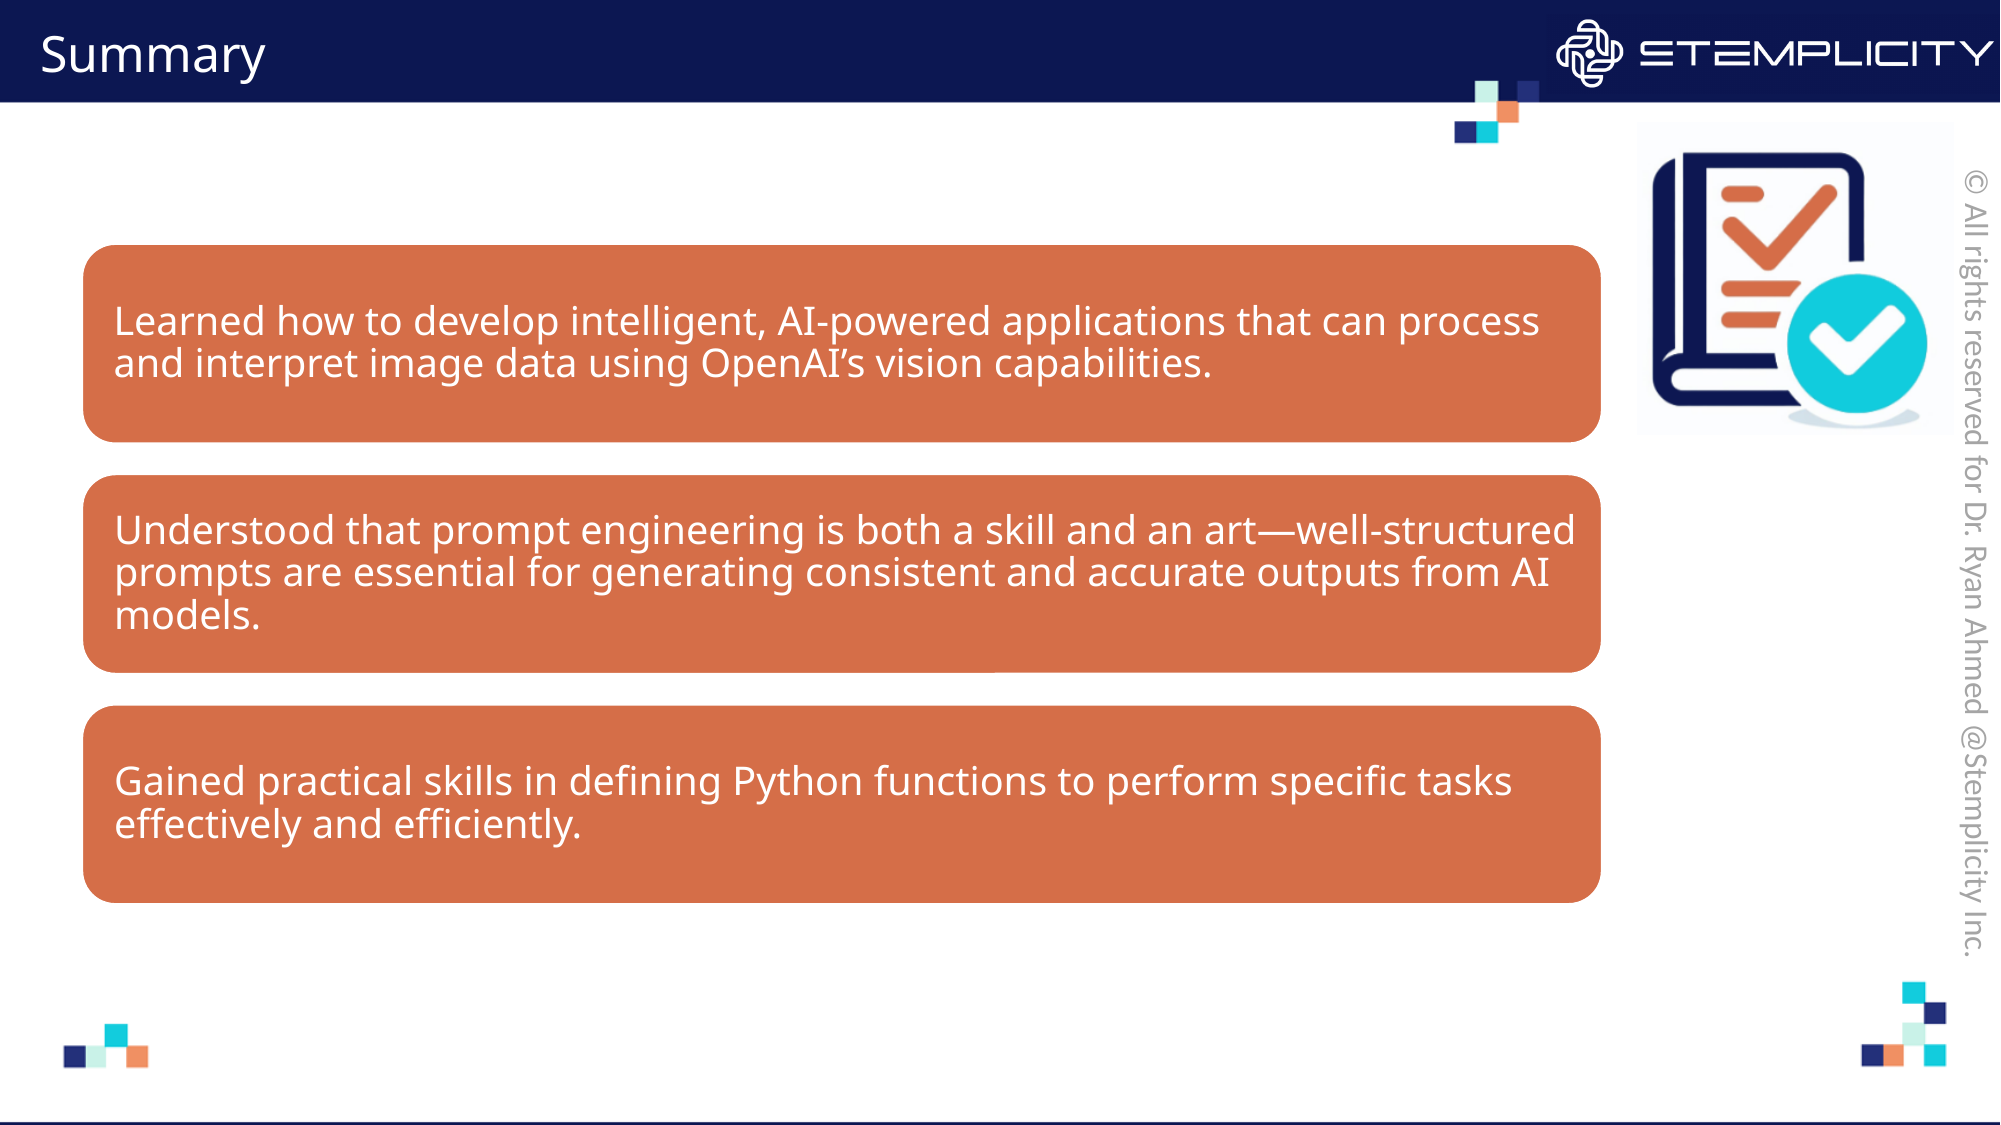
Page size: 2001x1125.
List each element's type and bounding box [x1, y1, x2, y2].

picture [0, 0, 2000, 1125]
text_box [82, 205, 1602, 943]
